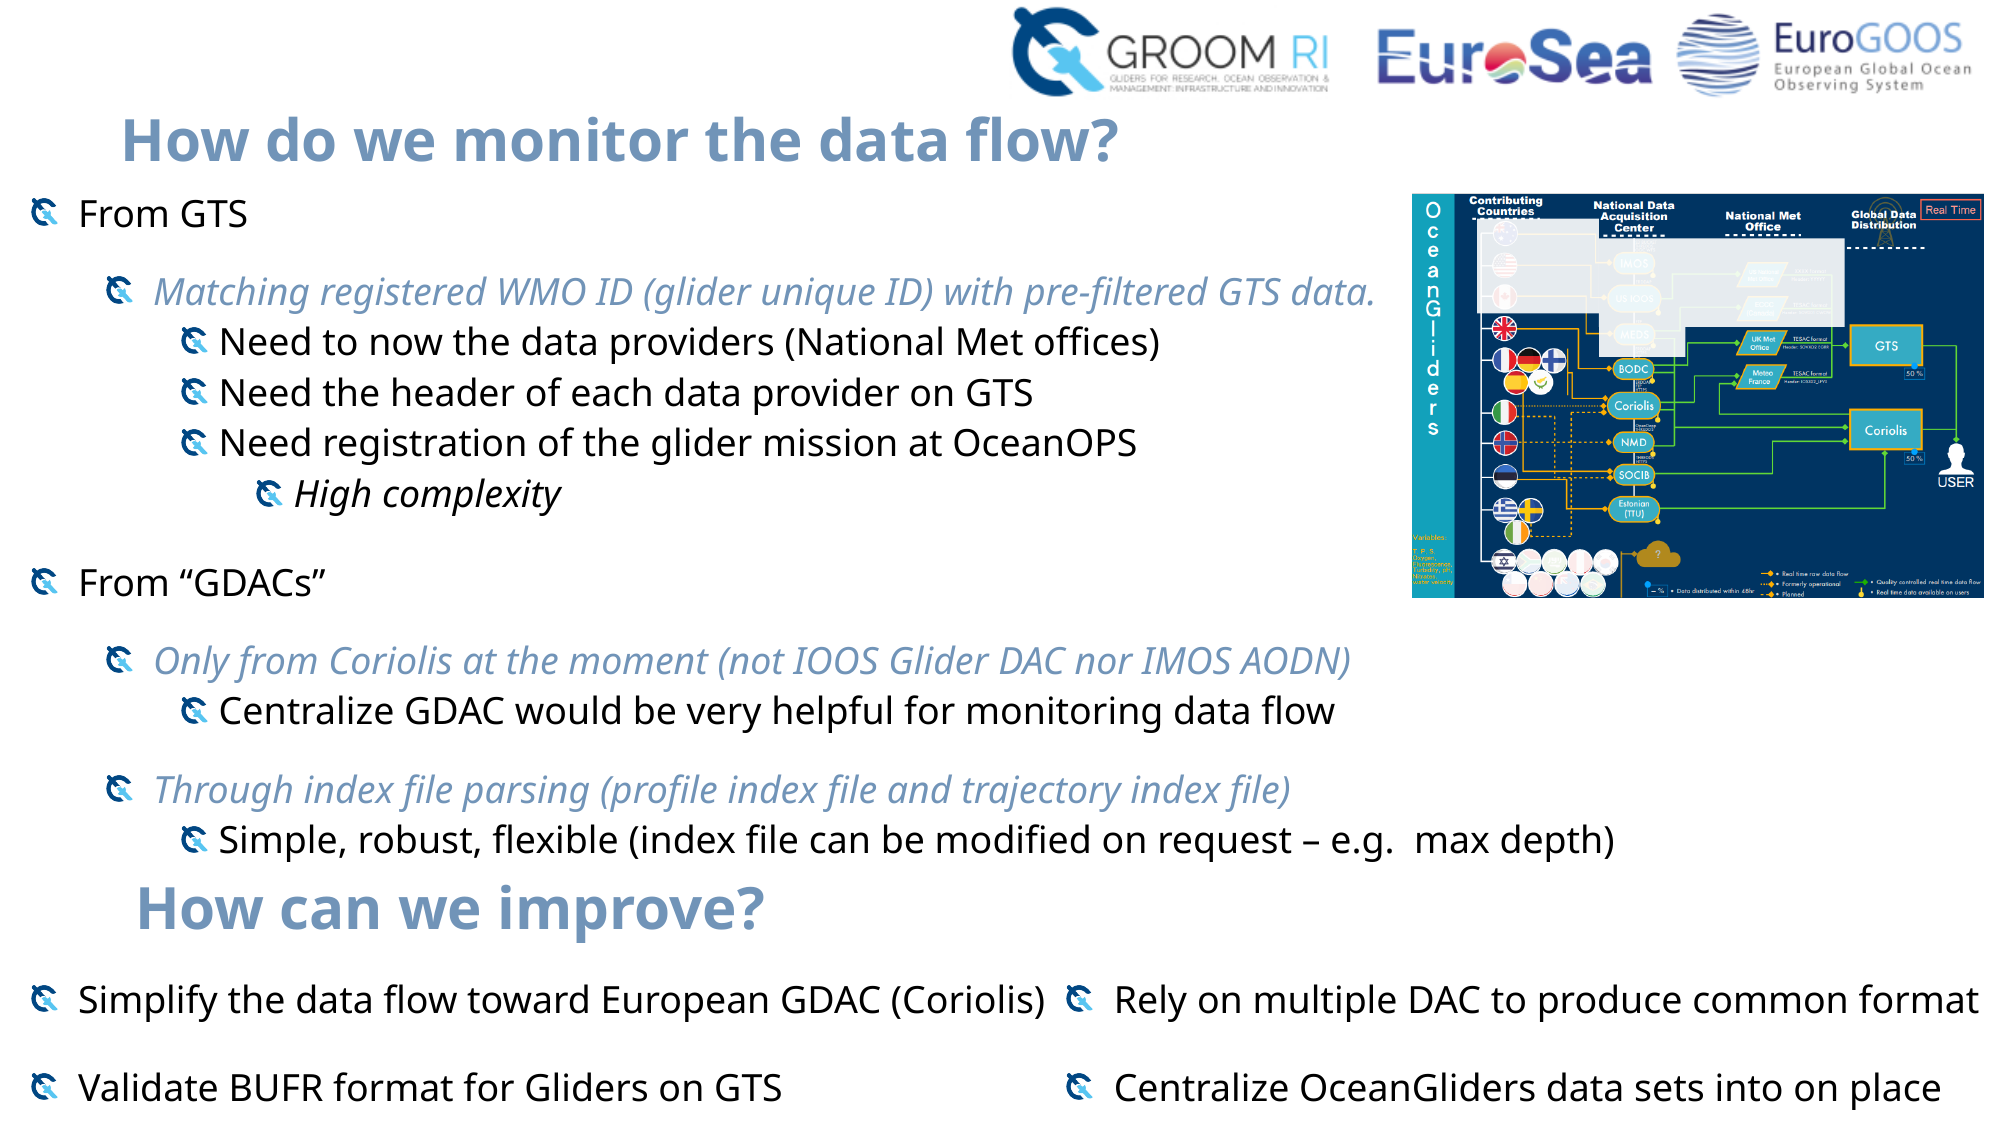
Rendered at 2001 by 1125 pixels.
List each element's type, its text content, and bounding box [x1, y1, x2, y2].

picture [181, 697, 208, 724]
picture [256, 480, 283, 507]
text_box How can we improve? [120, 871, 1880, 951]
picture [106, 646, 133, 673]
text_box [1412, 193, 1984, 598]
picture [181, 327, 208, 354]
picture [31, 568, 58, 595]
picture [181, 826, 208, 853]
picture [992, 0, 2000, 108]
list From GTS Matching registered WMO ID (glider unique ID) with pre-filtered GTS data. Need to now the data providers (National Met offices) Need the header of each data provider on GTS Need registration of the glider mission at OceanOPS High complexity From “GDACs” Only from Coriolis at the moment (not IOOS Glider DAC nor IMOS AODN) Centralize GDAC would be very helpful for monitoring data flow Through index file parsing (profile index file and trajectory index file) Simple, robust, flexible (index file can be modified on request – e.g. max depth) [16, 159, 1687, 876]
picture [181, 378, 208, 405]
picture [1066, 1073, 1093, 1100]
picture [106, 276, 133, 304]
picture [31, 985, 58, 1012]
picture [31, 1073, 58, 1100]
picture [1066, 985, 1093, 1012]
picture [181, 429, 208, 456]
title How do we monitor the data flow? [106, 103, 1866, 223]
text_box Rely on multiple DAC to produce common format Centralize OceanGliders data sets into on place [1052, 945, 2000, 1051]
text_box Simplify the data flow toward European GDAC (Coriolis) Validate BUFR format for Gliders on GTS [16, 945, 1114, 1125]
picture [31, 198, 58, 226]
picture [106, 775, 133, 802]
